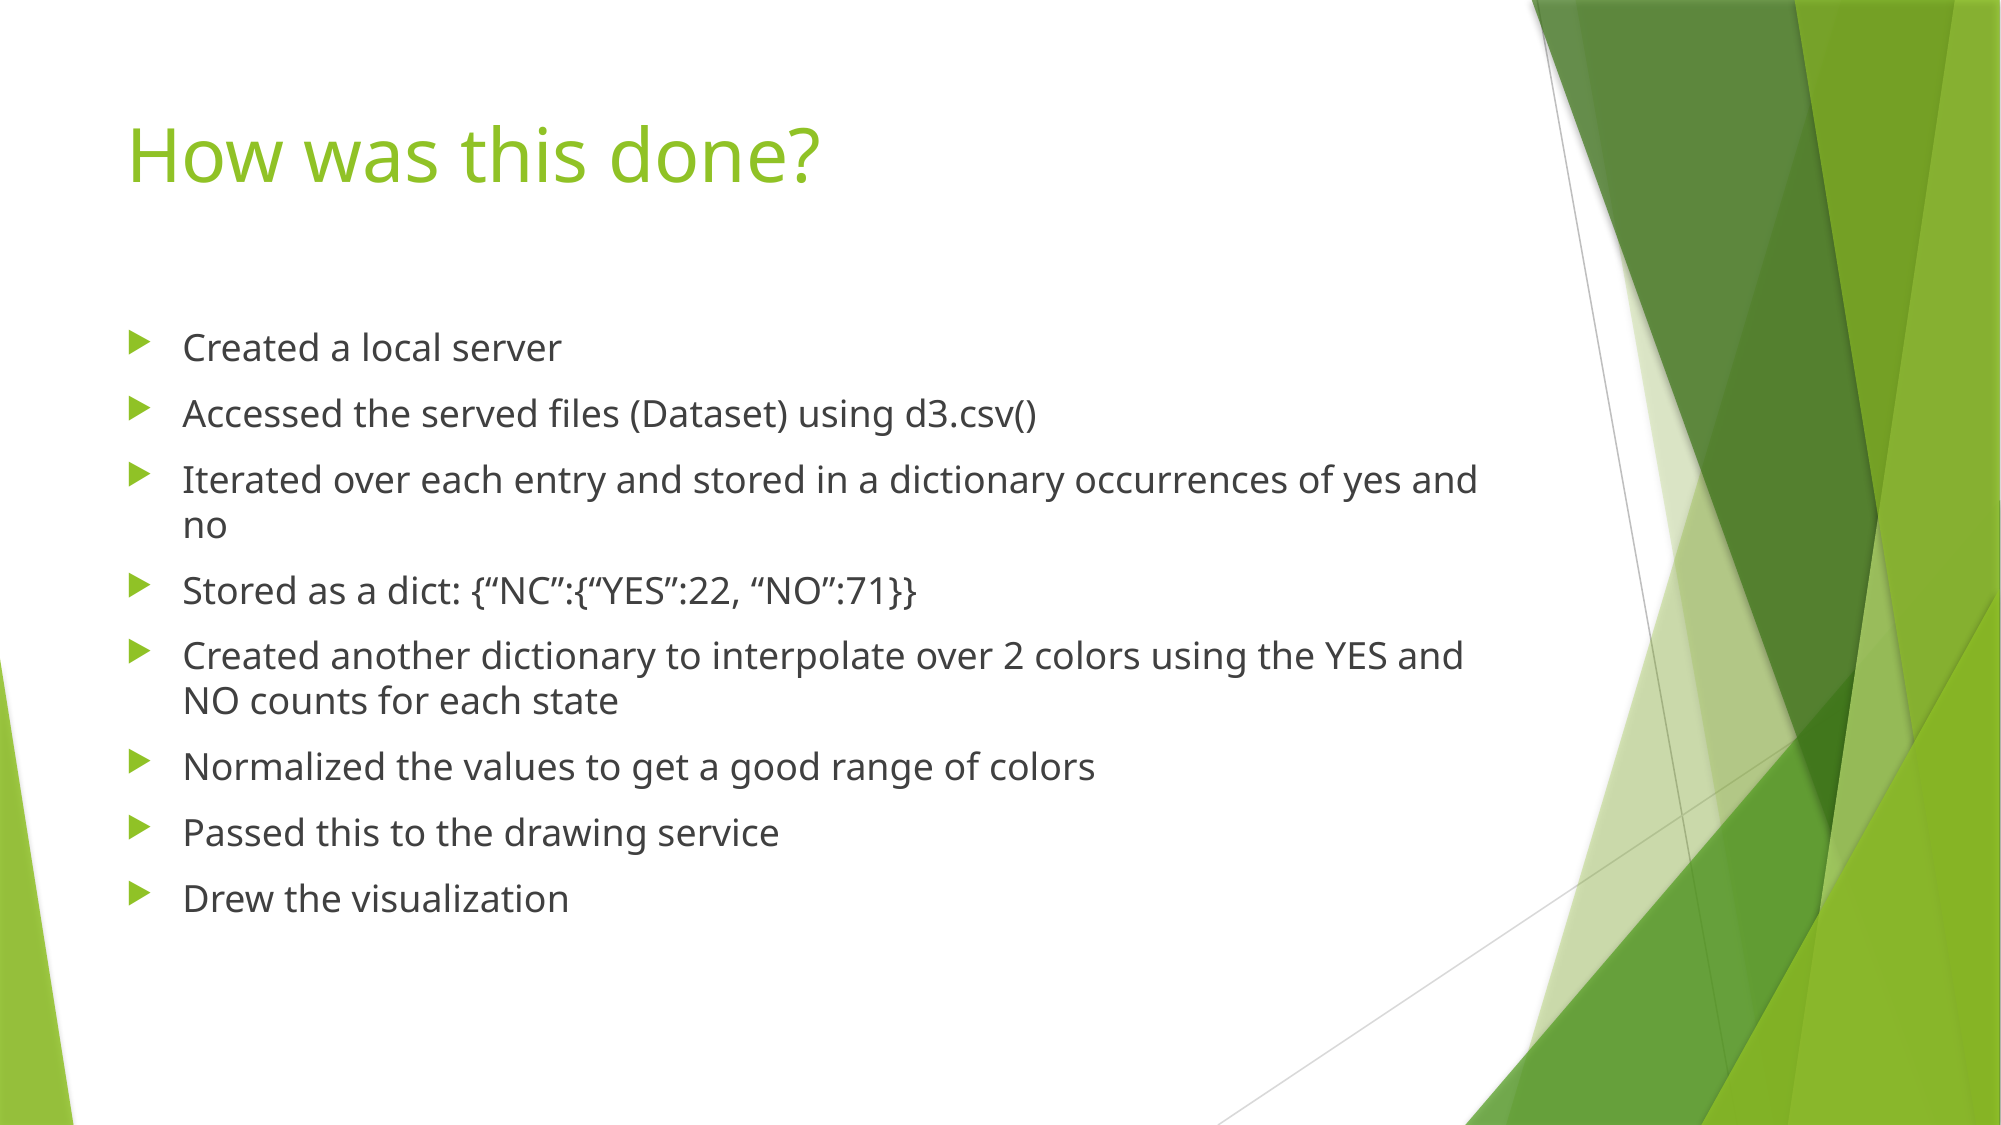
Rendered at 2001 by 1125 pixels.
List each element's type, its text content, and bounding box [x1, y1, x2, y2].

list Created a local server Accessed the served files (Dataset) using d3.csv() Iterated over each entry and stored in a dictionary occurrences of yes and no Stored as a dict: {“NC”:{“YES”:22, “NO”:71}} Created another dictionary to interpolate over 2 colors using the YES and NO counts for each state Normalized the values to get a good range of colors Passed this to the drawing service Drew the visualization [111, 316, 1522, 954]
title How was this done? [111, 99, 1522, 316]
